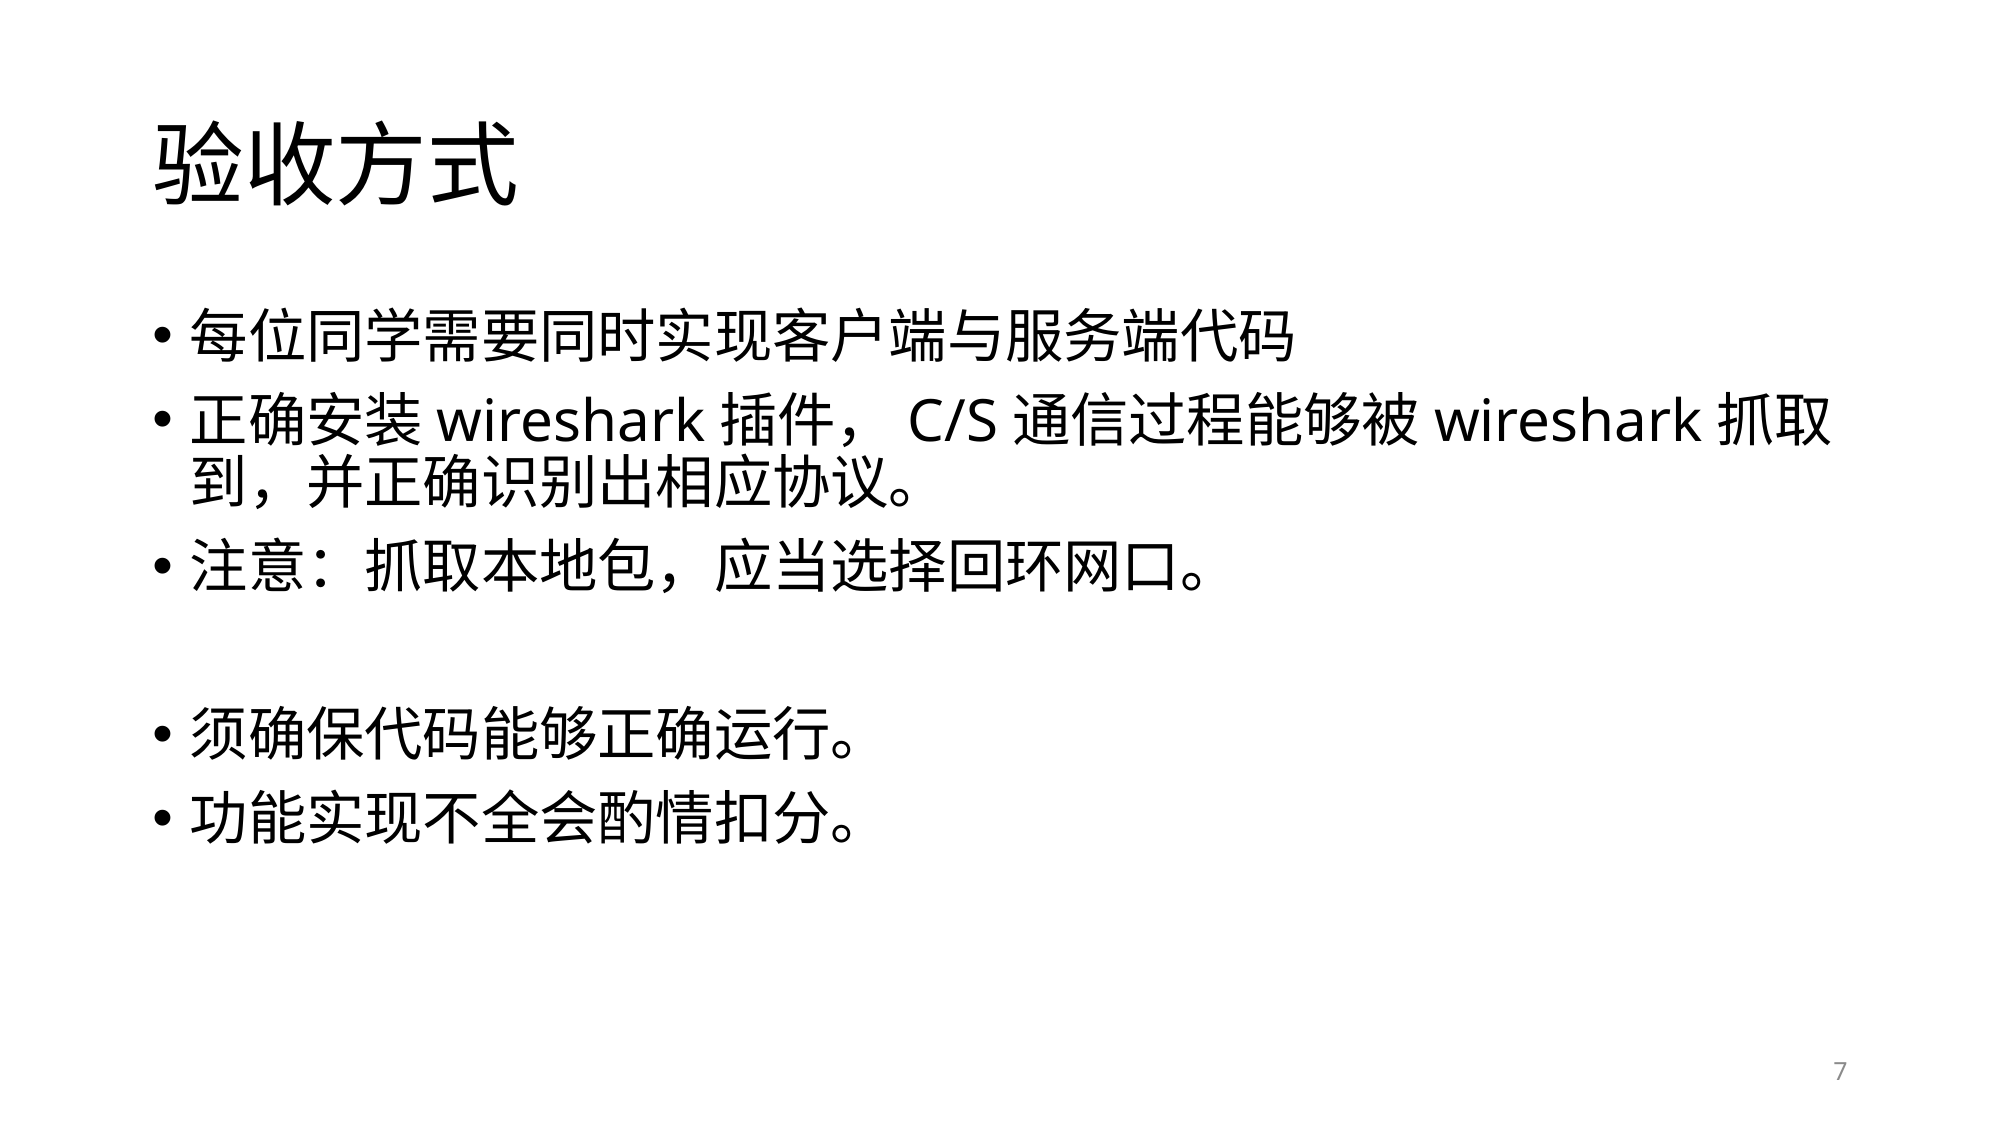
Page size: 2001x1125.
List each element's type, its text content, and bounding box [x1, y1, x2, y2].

list 每位同学需要同时实现客户端与服务端代码 正确安装wireshark插件，C/S通信过程能够被wireshark抓取到，并正确识别出相应协议。 注意：抓取本地包，应当选择回环网口。 须确保代码能够正确运行。 功能实现不全会酌情扣分。 [137, 299, 1863, 1014]
slide_number 7 [1412, 1042, 1863, 1103]
title 验收方式 [137, 59, 1863, 278]
